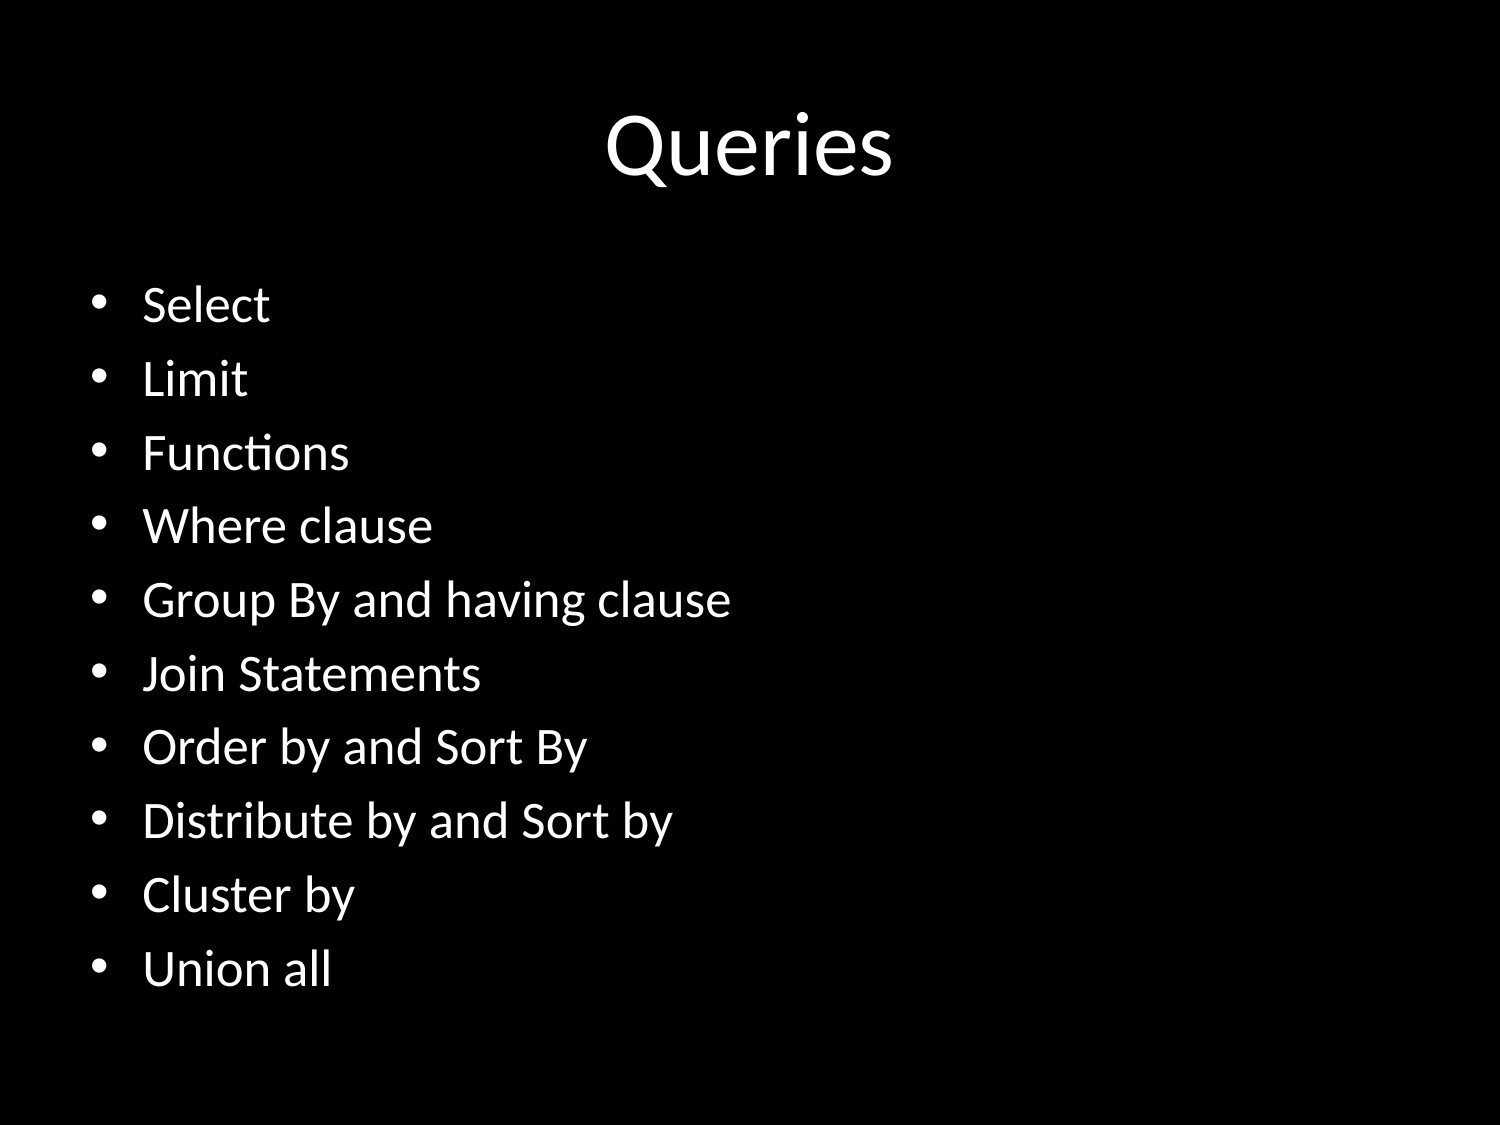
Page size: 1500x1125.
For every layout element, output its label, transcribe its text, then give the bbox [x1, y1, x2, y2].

title Queries [75, 45, 1425, 233]
list Select Limit Functions Where clause Group By and having clause Join Statements Order by and Sort By Distribute by and Sort by Cluster by Union all [75, 262, 1425, 1005]
